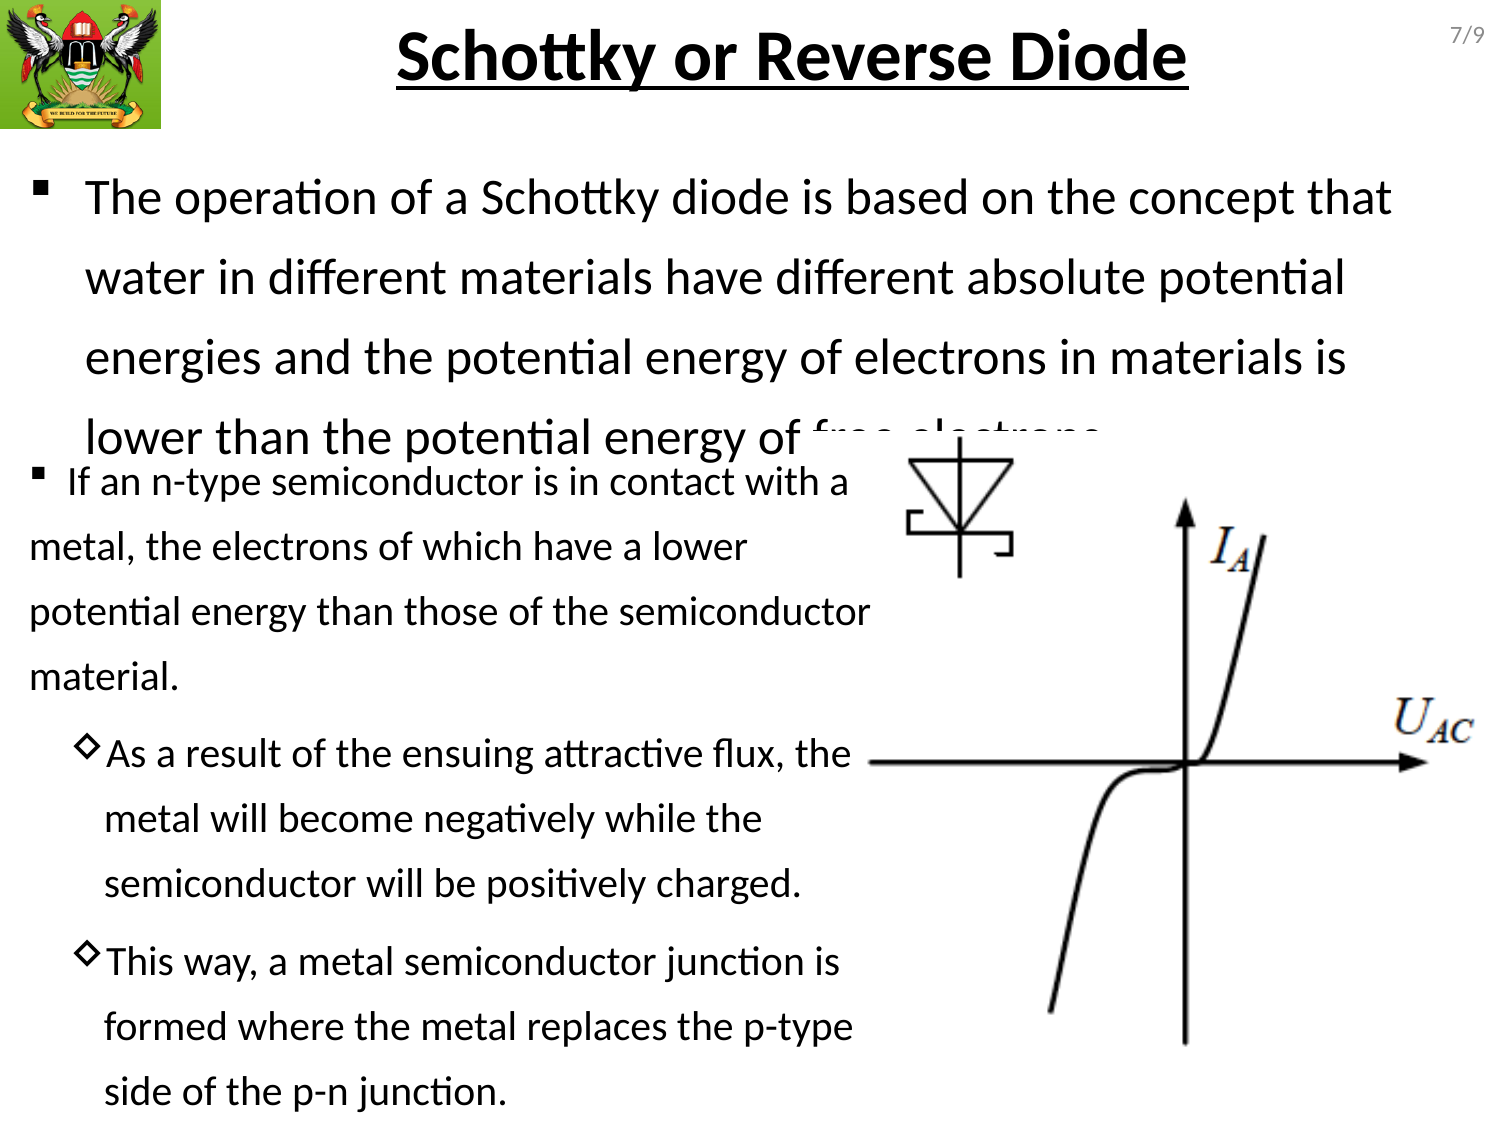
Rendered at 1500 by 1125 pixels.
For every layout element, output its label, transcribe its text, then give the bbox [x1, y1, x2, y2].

slide_number 7/9 [1149, 3, 1500, 63]
picture [804, 430, 1496, 1080]
picture [0, 0, 161, 130]
title Schottky or Reverse Diode [162, 0, 1425, 129]
list The operation of a Schottky diode is based on the concept that water in different materials have different absolute potential energies and the potential energy of electrons in materials is lower than the potential energy of free electrons. [14, 137, 1469, 431]
text_box If an n-type semiconductor is in contact with a metal, the electrons of which have a lower potential energy than those of the semiconductor material. As a result of the ensuing attractive flux, the metal will become negatively while the semiconductor will be positively charged. This way, a metal semiconductor junction is formed where the metal replaces the p-type side of the p-n junction. [14, 431, 897, 1125]
